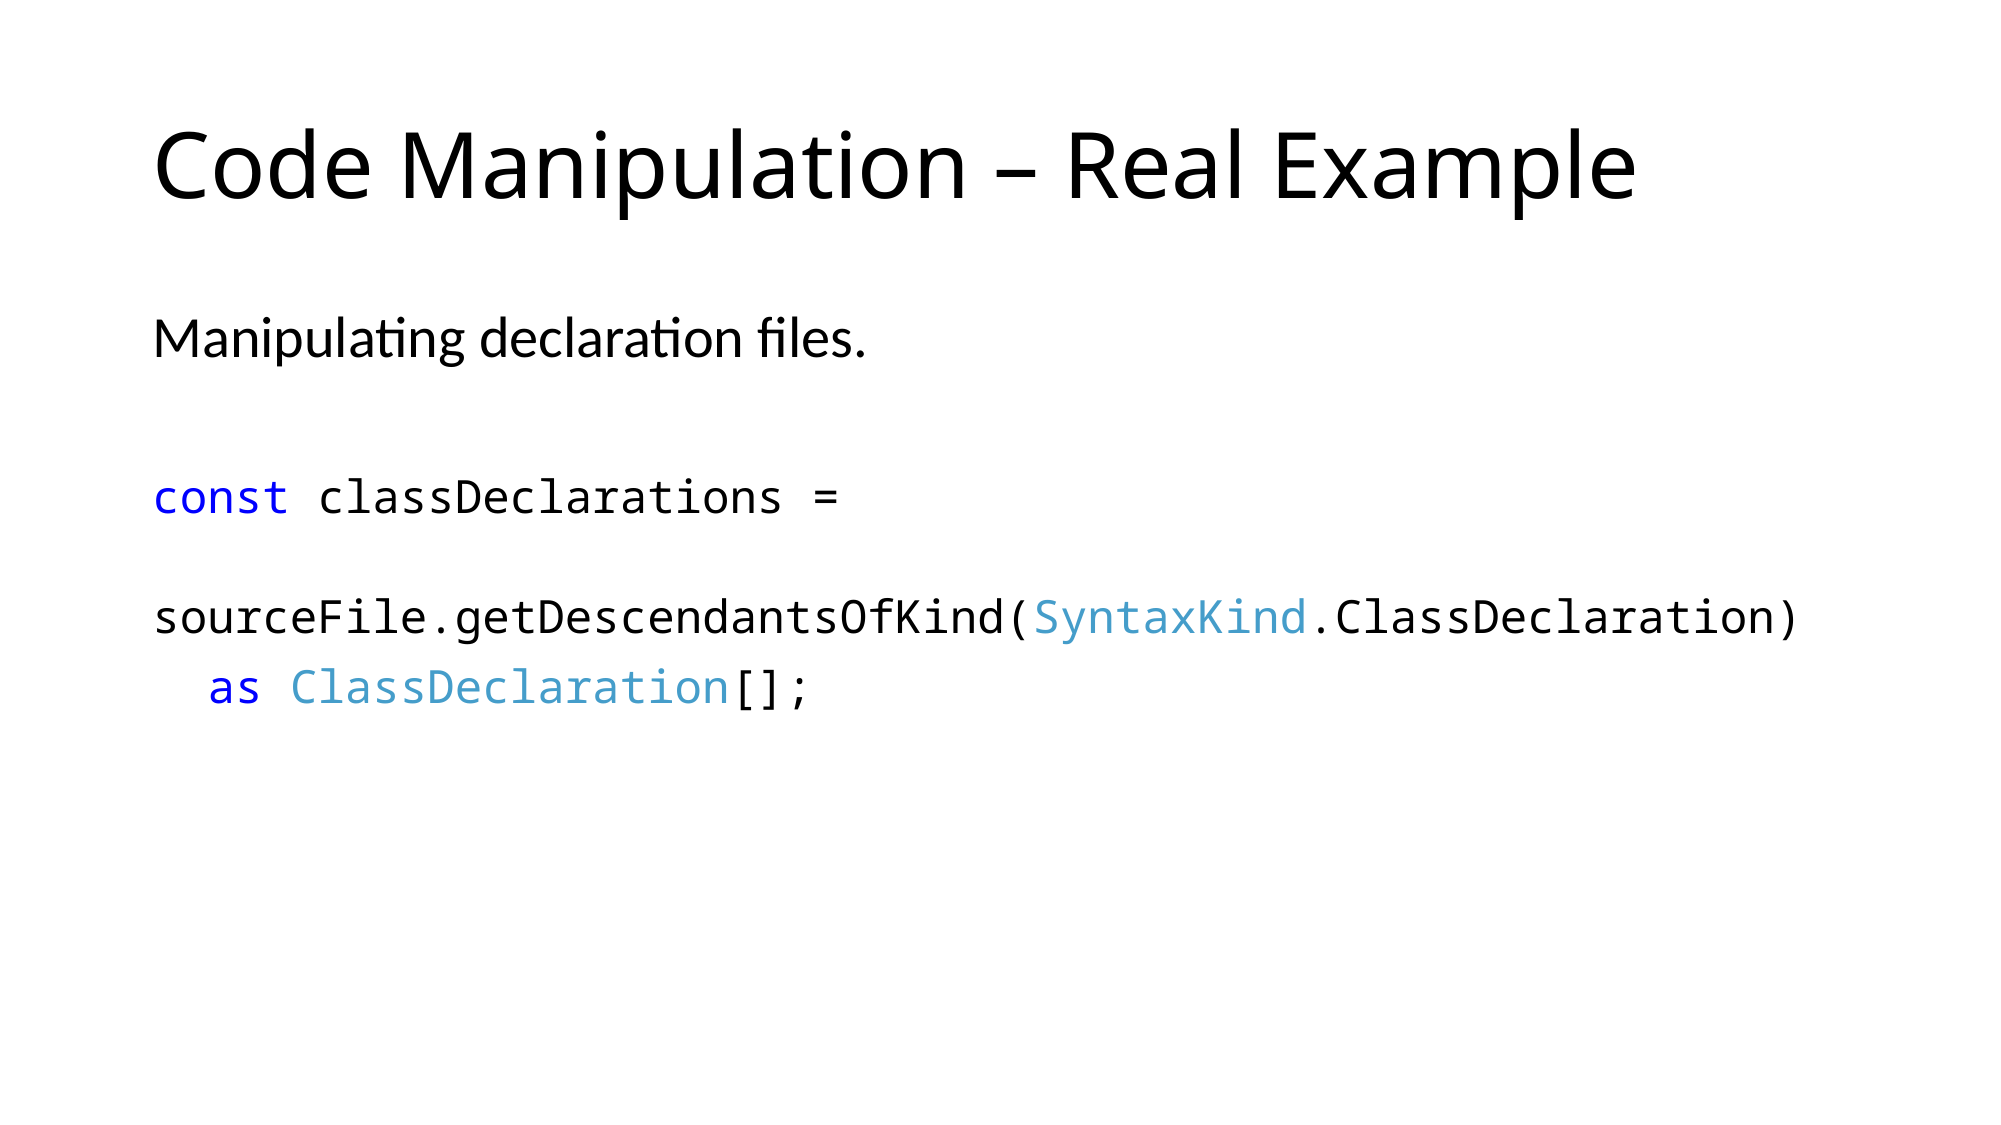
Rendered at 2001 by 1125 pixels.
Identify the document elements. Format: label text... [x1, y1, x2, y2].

list Manipulating declaration files. const classDeclarations = sourceFile.getDescendantsOfKind(SyntaxKind.ClassDeclaration) as ClassDeclaration[]; [137, 299, 1863, 1009]
title Code Manipulation – Real Example [137, 59, 1863, 278]
